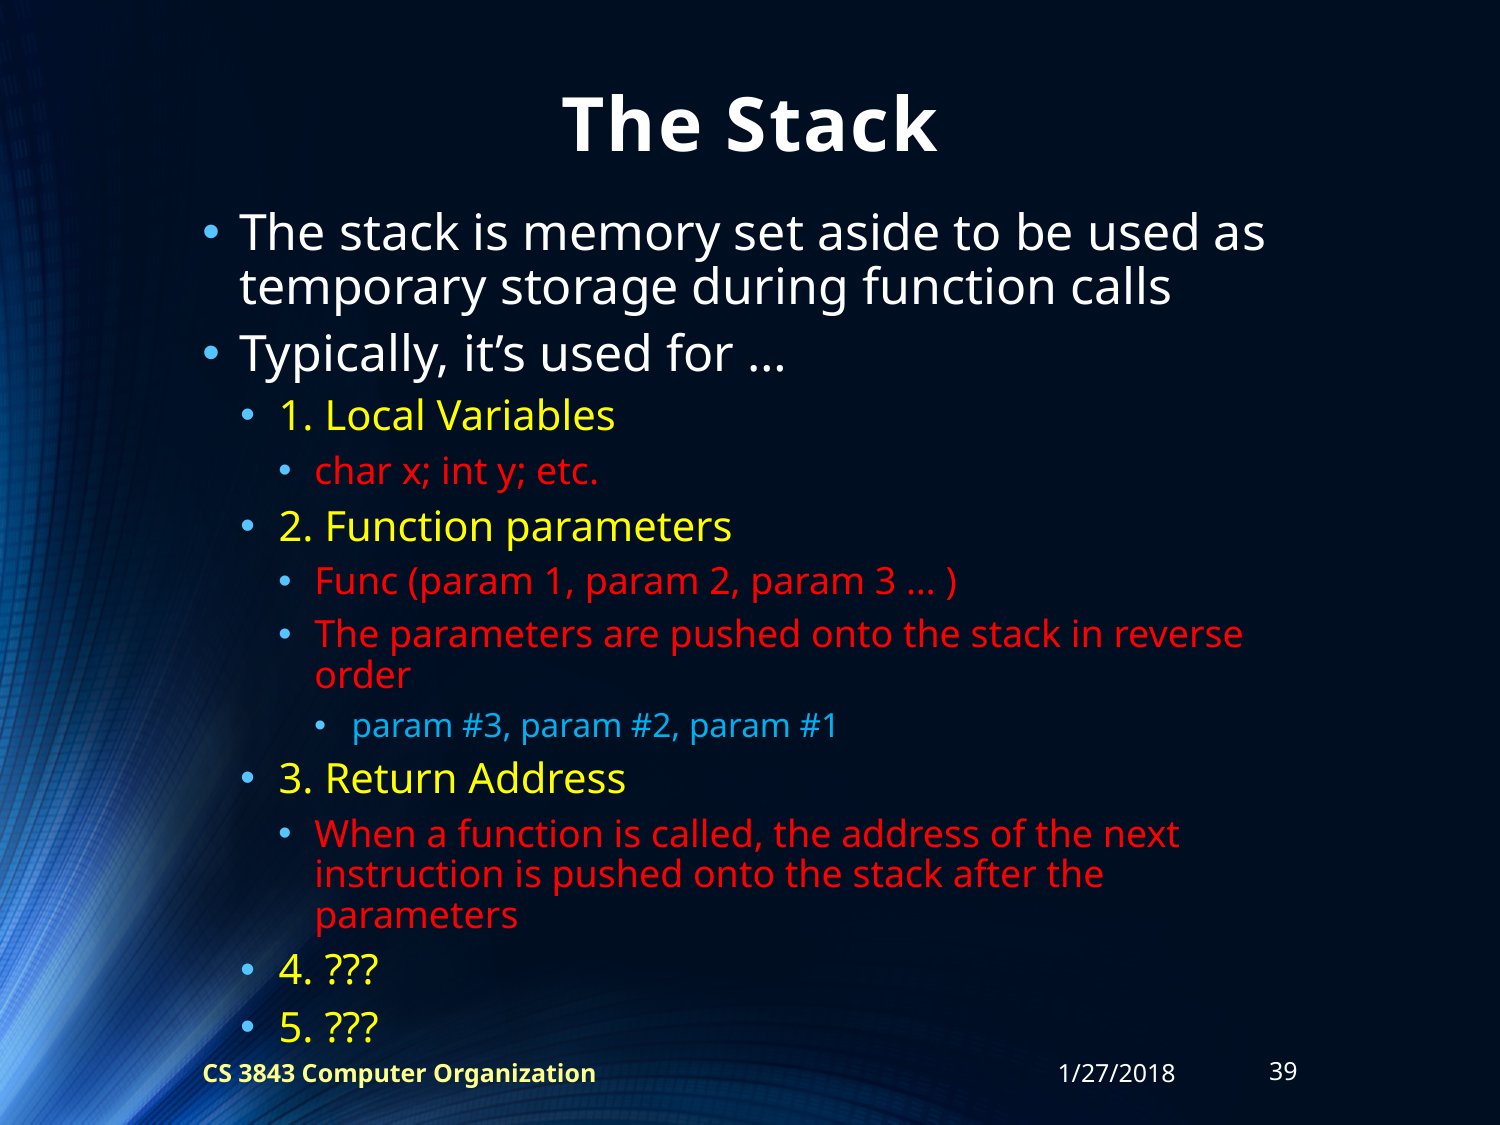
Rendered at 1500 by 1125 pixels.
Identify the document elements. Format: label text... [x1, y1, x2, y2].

title The Stack [187, 62, 1313, 175]
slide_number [1012, 1050, 1191, 1096]
footer CS 3843 Computer Organization [187, 1050, 994, 1096]
slide_number 39 [1209, 1050, 1313, 1096]
picture [0, 0, 1500, 1125]
list The stack is memory set aside to be used as temporary storage during function calls Typically, it’s used for … 1. Local Variables char x; int y; etc. 2. Function parameters Func (param 1, param 2, param 3 … ) The parameters are pushed onto the stack in reverse order param #3, param #2, param #1 3. Return Address When a function is called, the address of the next instruction is pushed onto the stack after the parameters 4. ??? 5. ??? [187, 200, 1312, 1013]
